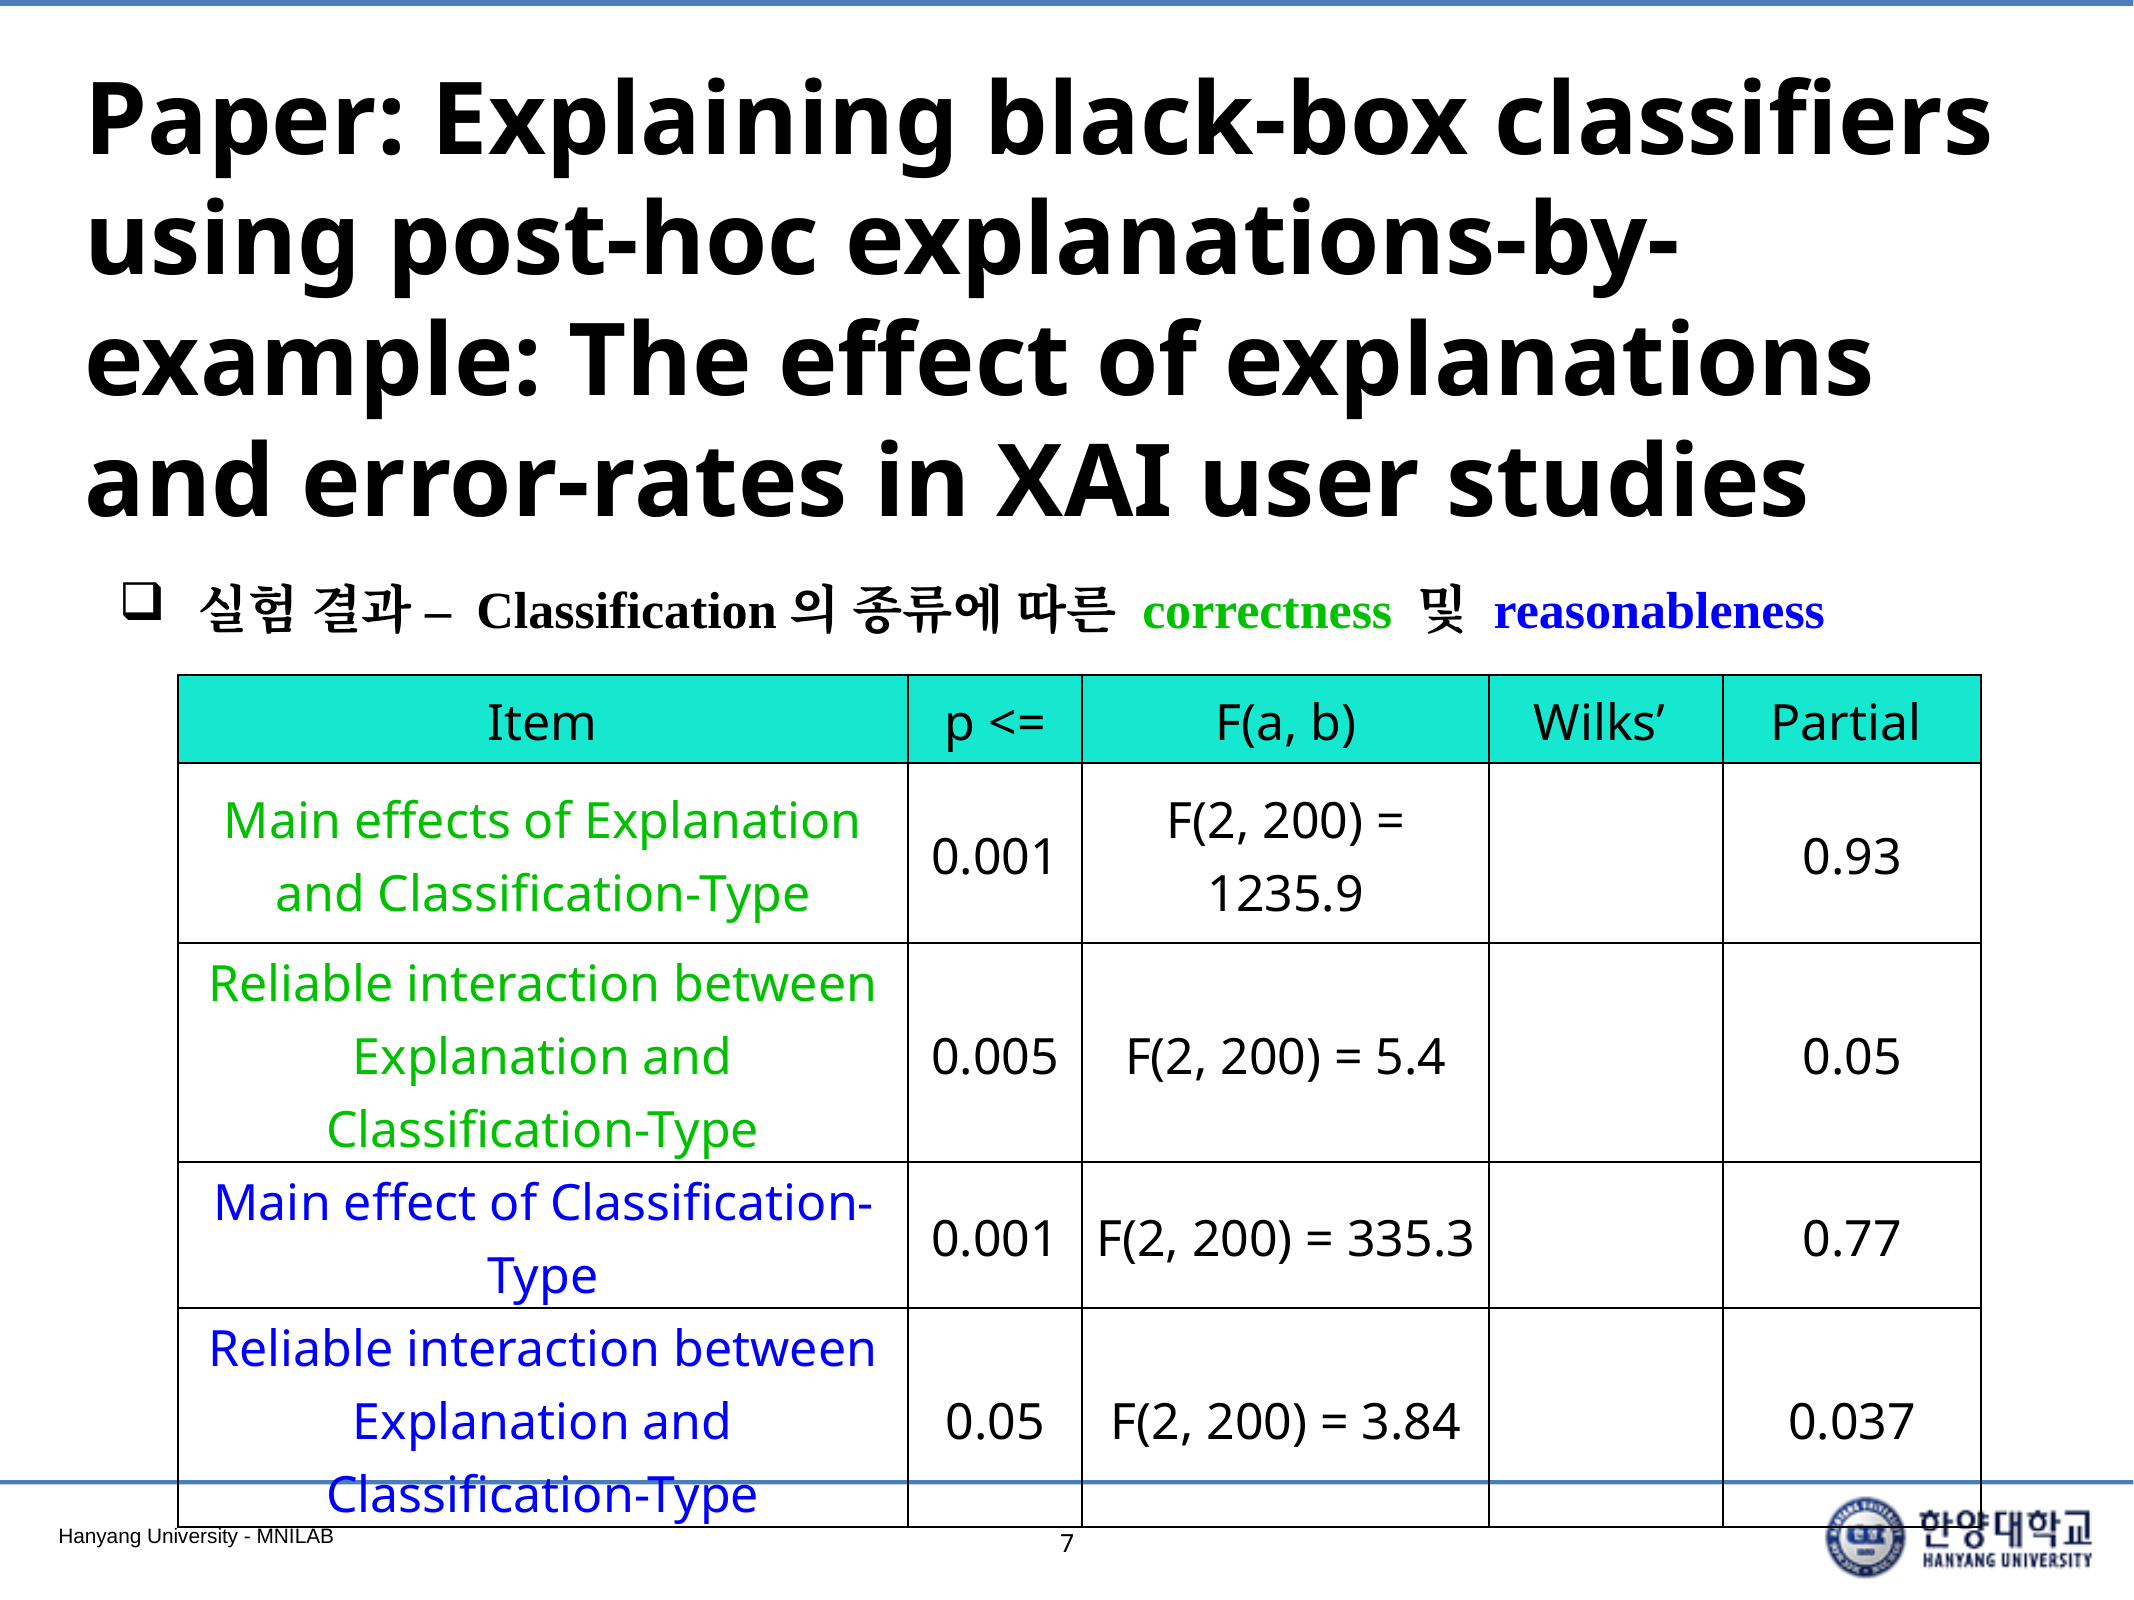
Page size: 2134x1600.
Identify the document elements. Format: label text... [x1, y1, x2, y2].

picture [1797, 1495, 2128, 1581]
picture [1797, 1495, 1980, 1526]
slide_number 7 [1037, 1528, 1098, 1567]
title Paper: Explaining black-box classifiers using post-hoc explanations-by-example: The effect of explanations and error-rates in XAI user studies [75, 41, 2058, 549]
slide_number 7 [1083, 1518, 1098, 1526]
slide_number 7 [1037, 1518, 1081, 1526]
list 실험 결과 – Classification의 종류에 따른 correctness 및 reasonableness [109, 555, 2058, 770]
